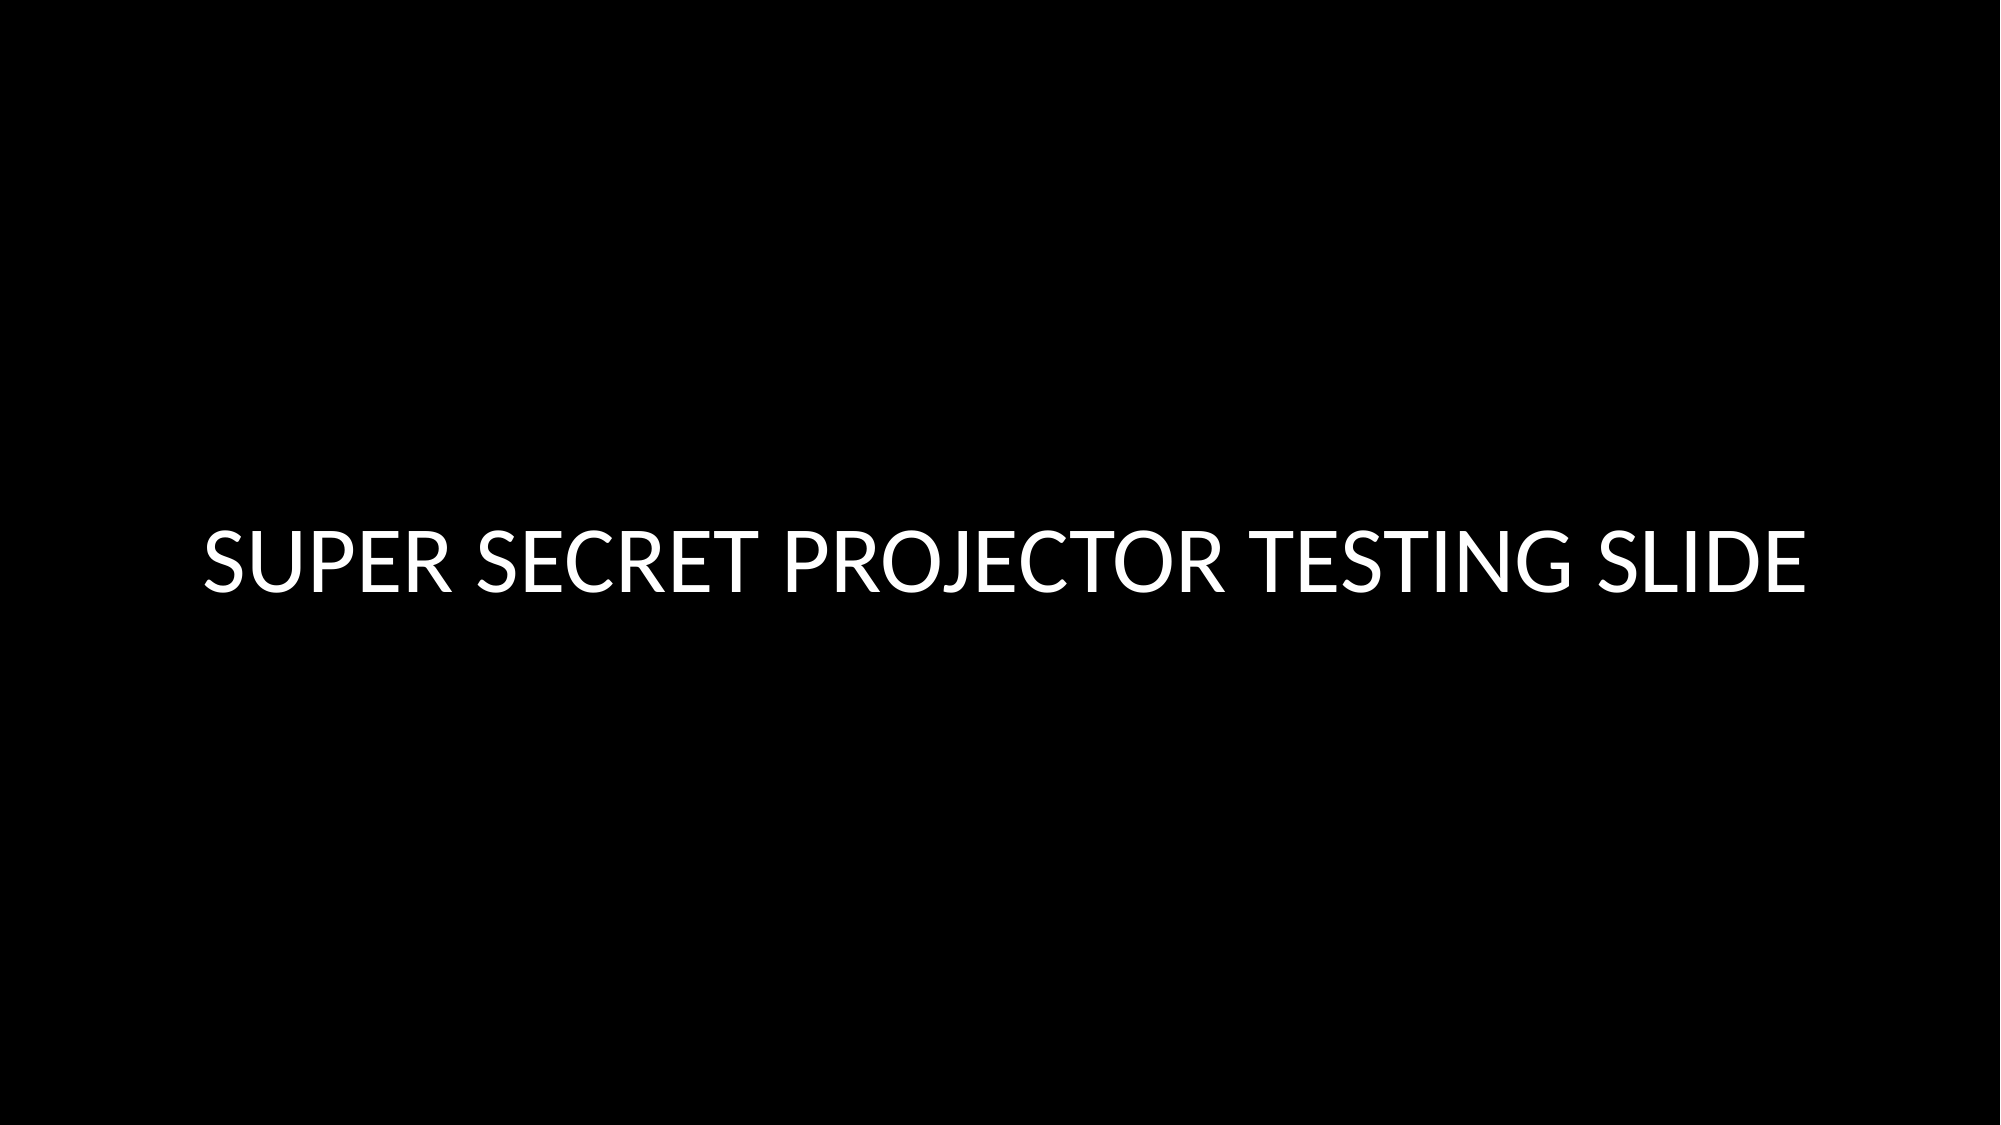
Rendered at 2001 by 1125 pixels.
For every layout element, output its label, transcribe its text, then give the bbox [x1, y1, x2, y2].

list SUPER SECRET PROJECTOR TESTING SLIDE [151, 369, 1861, 711]
